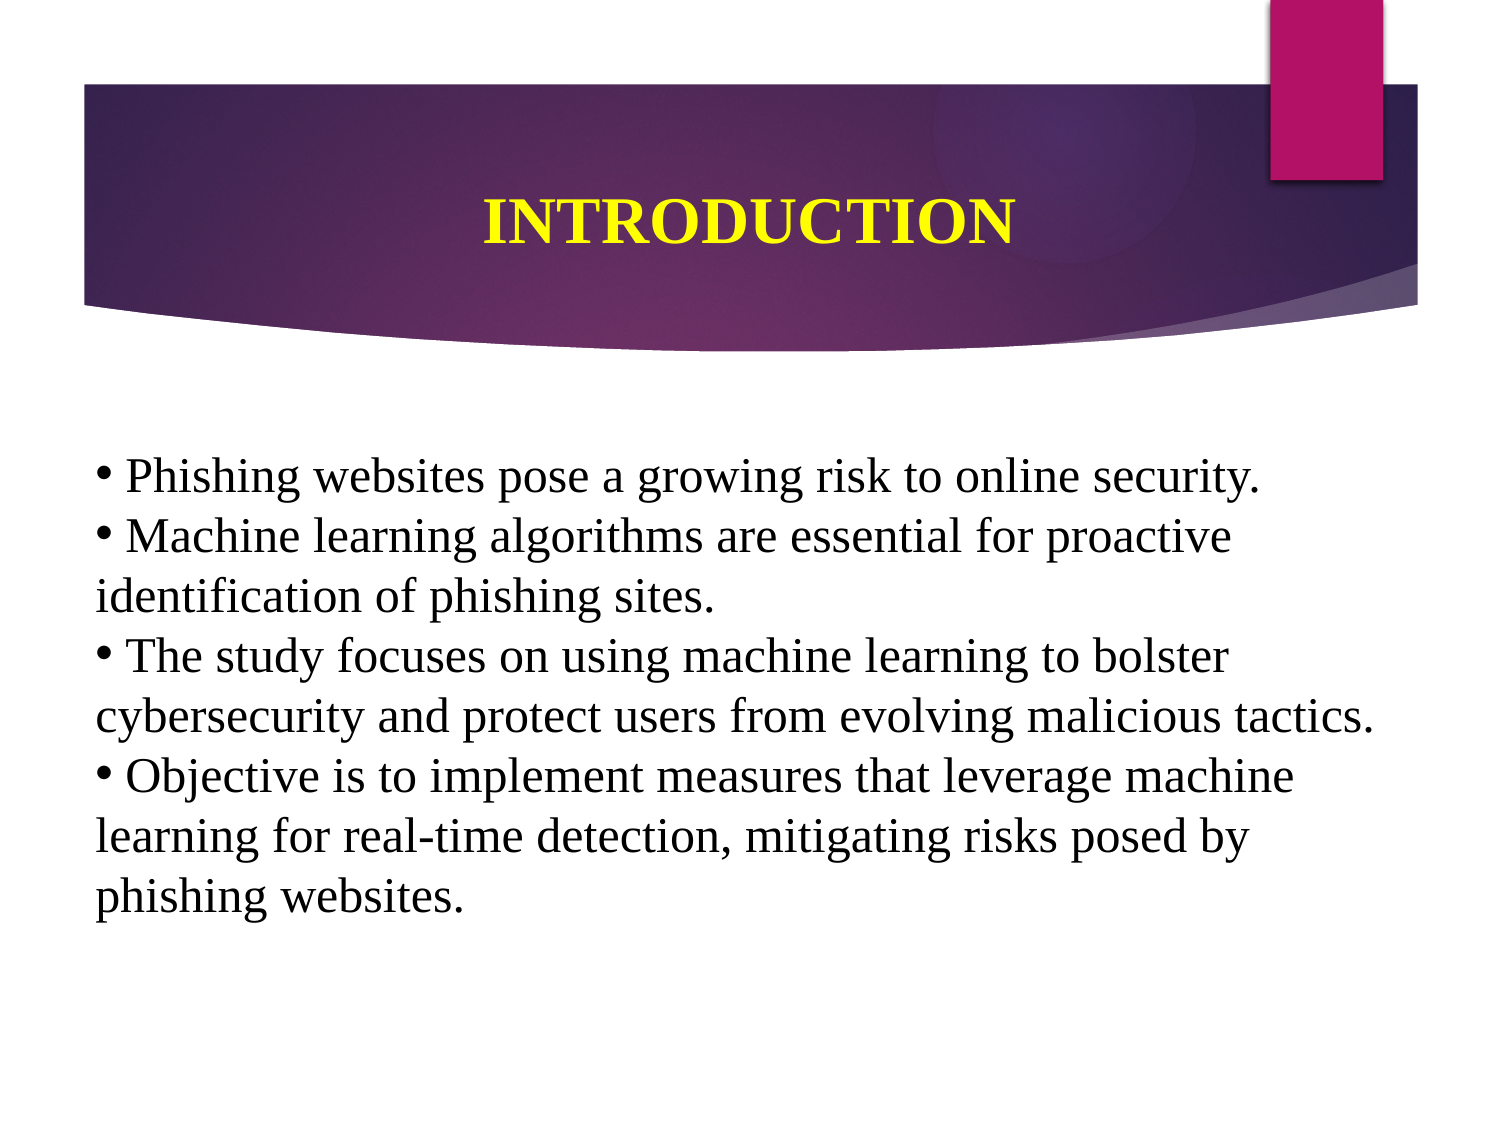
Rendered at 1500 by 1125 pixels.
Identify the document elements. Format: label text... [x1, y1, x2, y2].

text_box INTRODUCTION [105, 169, 1395, 264]
text_box Phishing websites pose a growing risk to online security. Machine learning algorithms are essential for proactive identification of phishing sites. The study focuses on using machine learning to bolster cybersecurity and protect users from evolving malicious tactics. Objective is to implement measures that leverage machine learning for real-time detection, mitigating risks posed by phishing websites. [80, 435, 1420, 931]
